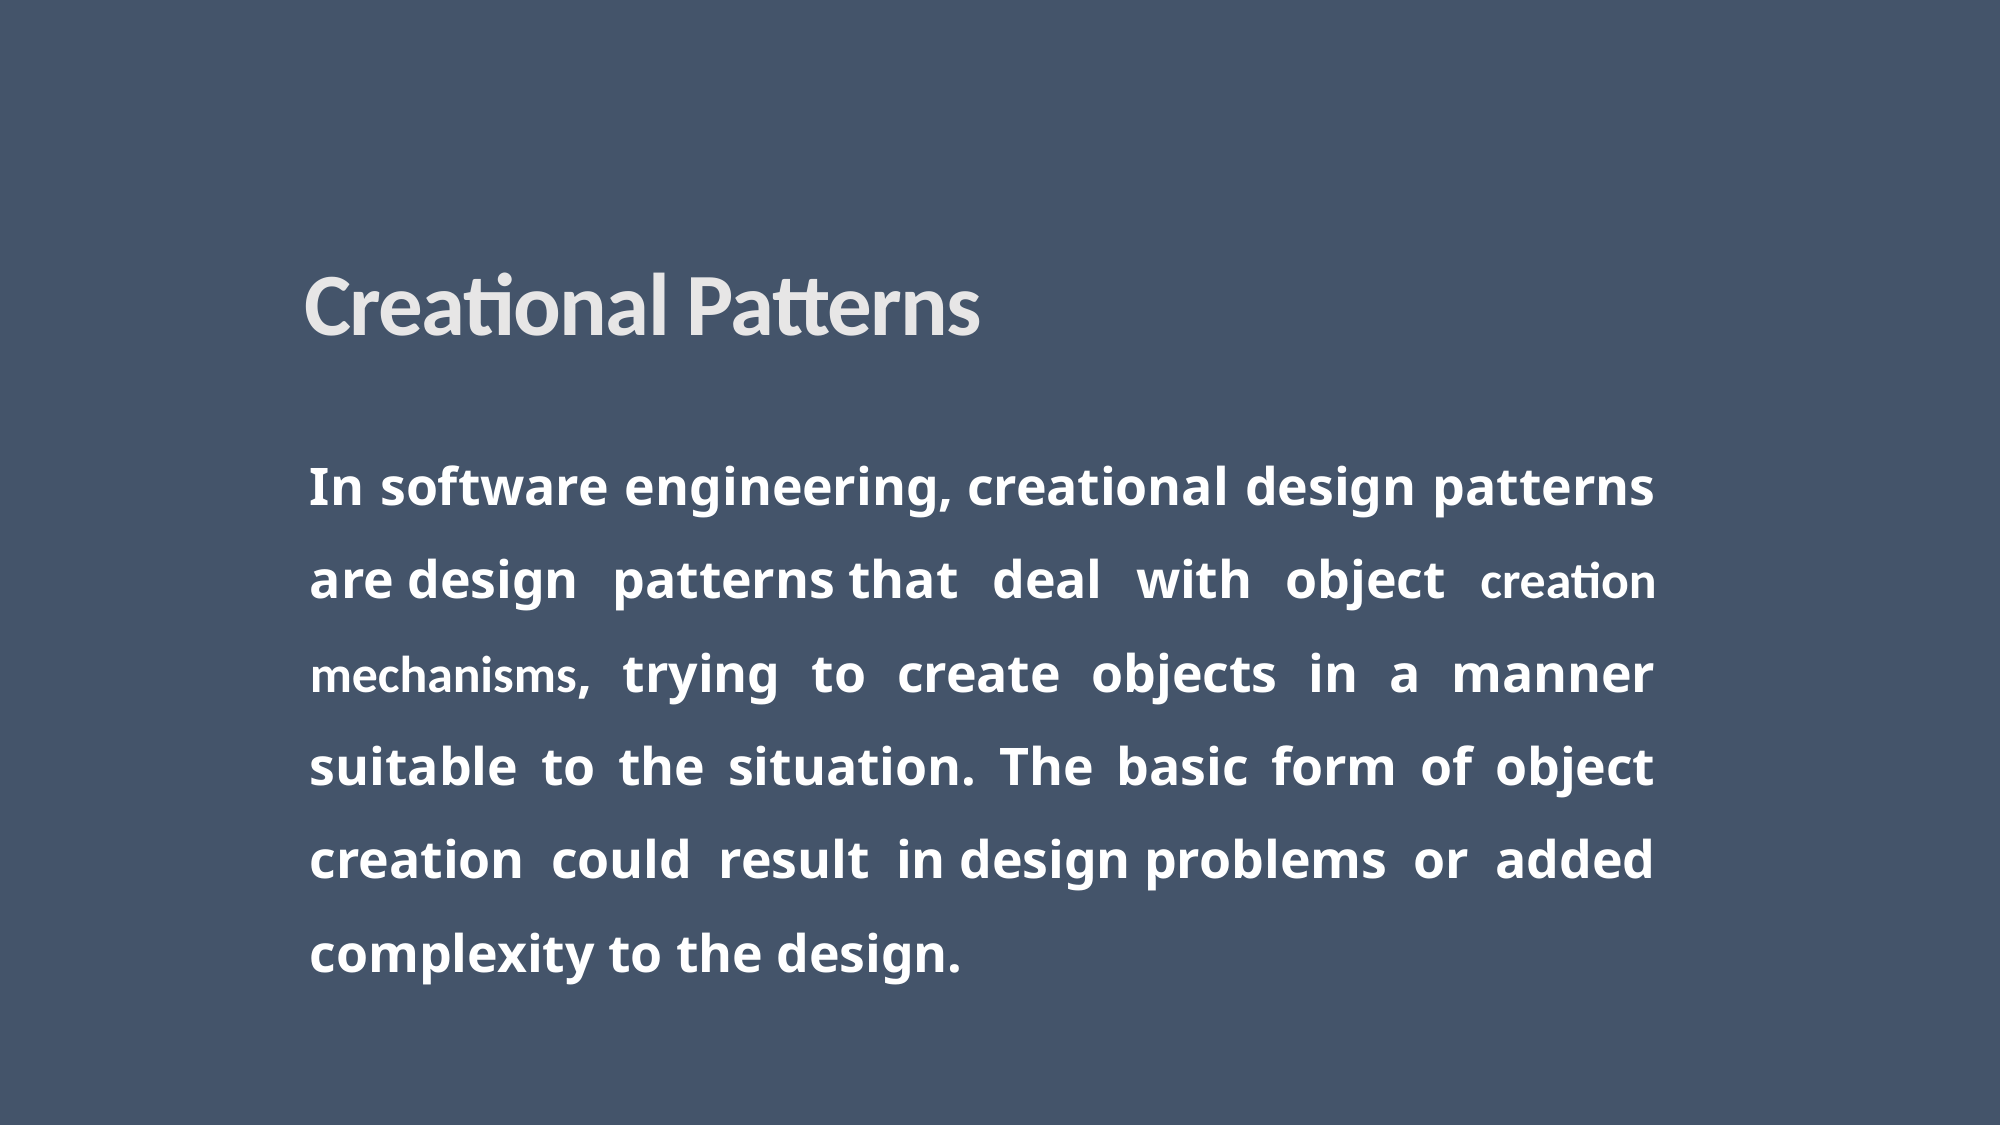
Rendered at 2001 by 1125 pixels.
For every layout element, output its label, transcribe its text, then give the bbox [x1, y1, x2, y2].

title Creational Patterns [283, 245, 1497, 507]
list In software engineering, creational design patterns are design patterns that deal with object creation mechanisms, trying to create objects in a manner suitable to the situation. The basic form of object creation could result in design problems or added complexity to the design. [288, 406, 1678, 718]
